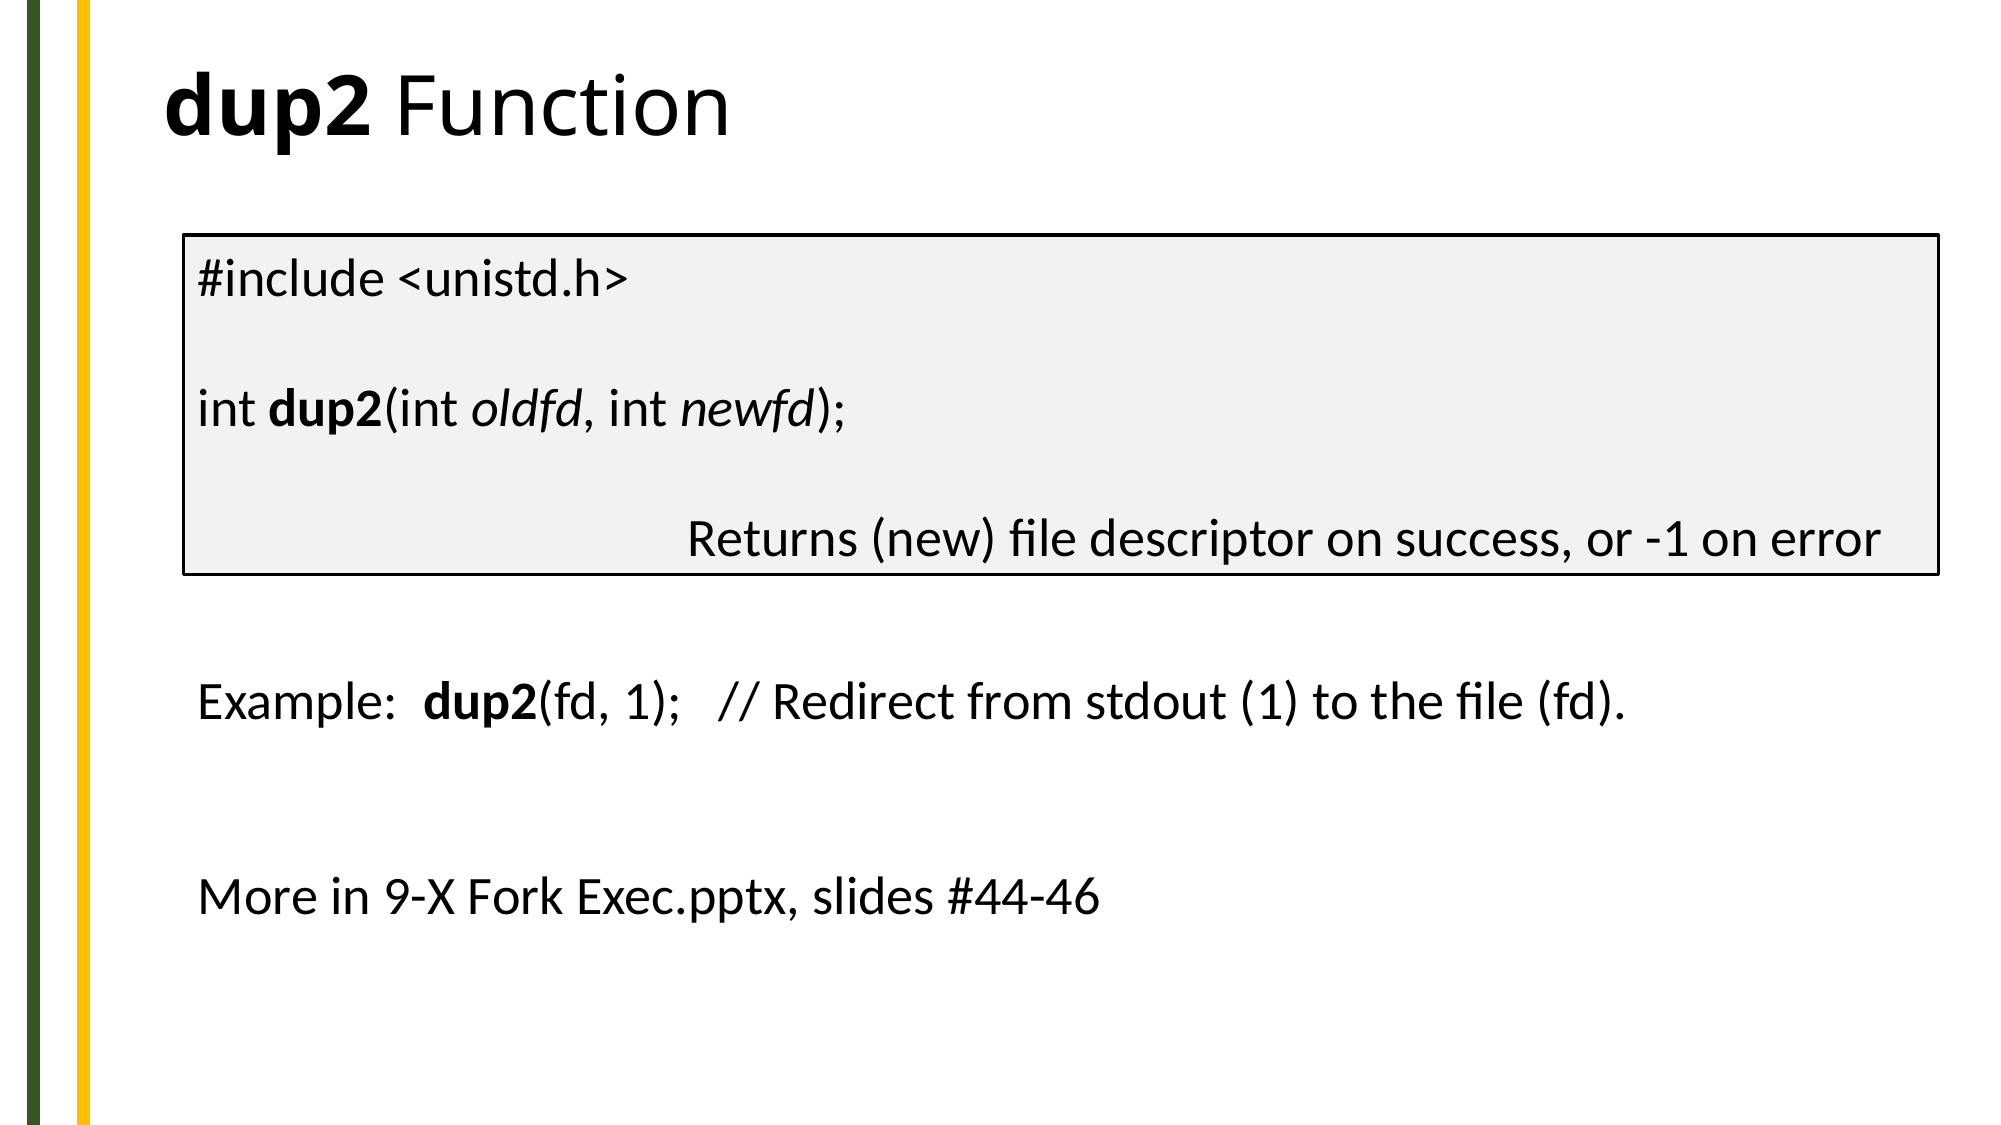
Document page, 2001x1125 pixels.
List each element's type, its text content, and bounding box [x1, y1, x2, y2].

text_box #include <unistd.h> int dup2(int oldfd, int newfd); Returns (new) file descriptor on success, or -1 on error [183, 235, 1939, 575]
text_box Example: dup2(fd, 1); // Redirect from stdout (1) to the file (fd). More in 9-X Fork Exec.pptx, slides #44-46 [183, 657, 1939, 933]
title dup2 Function [149, 0, 1874, 218]
